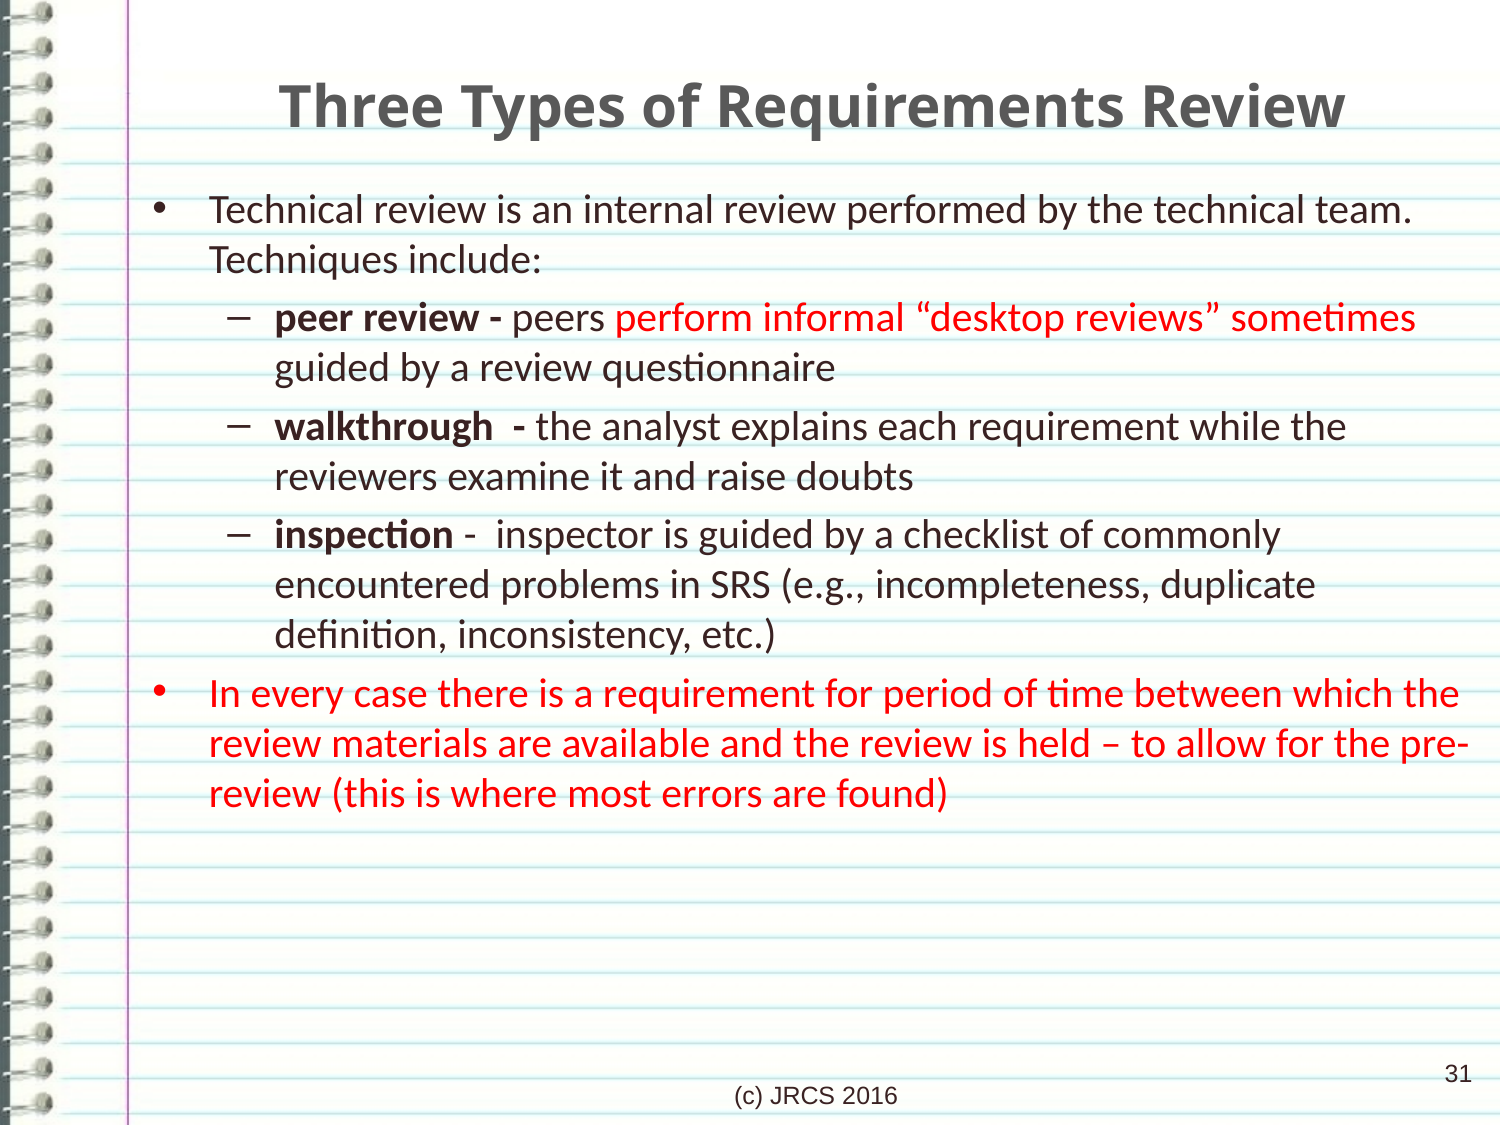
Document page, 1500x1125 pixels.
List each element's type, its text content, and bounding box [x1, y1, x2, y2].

title Three Types of Requirements Review [137, 45, 1488, 164]
slide_number 31 [1137, 1042, 1488, 1103]
text_box (c) JRCS 2016 [641, 1065, 992, 1125]
picture [0, 0, 1500, 1125]
list Technical review is an internal review performed by the technical team. Techniques include: peer review - peers perform informal “desktop reviews” sometimes guided by a review questionnaire walkthrough - the analyst explains each requirement while the reviewers examine it and raise doubts inspection - inspector is guided by a checklist of commonly encountered problems in SRS (e.g., incompleteness, duplicate definition, inconsistency, etc.) In every case there is a requirement for period of time between which the review materials are available and the review is held – to allow for the pre-review (this is where most errors are found) [137, 174, 1488, 1005]
